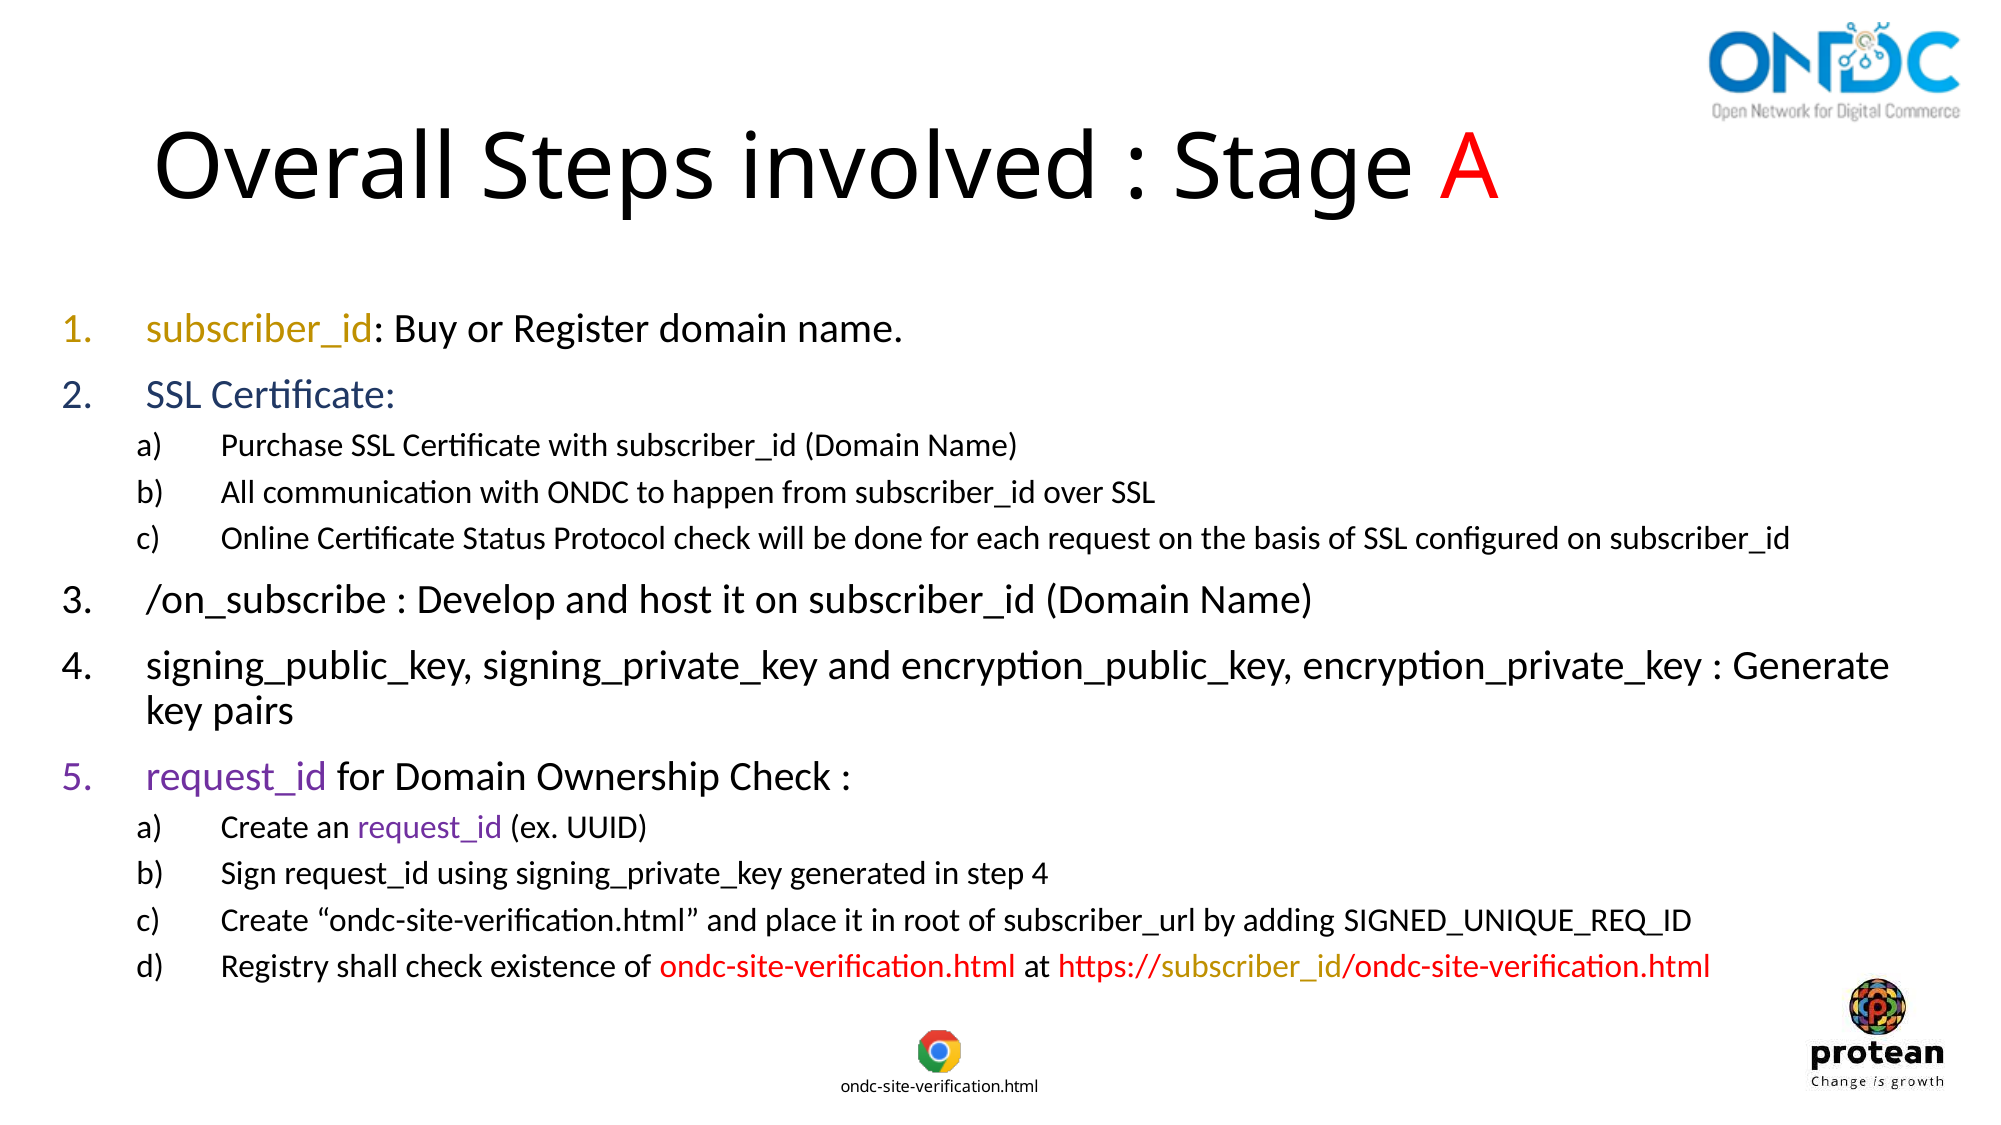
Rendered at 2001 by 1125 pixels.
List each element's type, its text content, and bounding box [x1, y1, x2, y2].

picture [1783, 943, 1967, 1125]
list subscriber_id: Buy or Register domain name. SSL Certificate: Purchase SSL Certificate with subscriber_id (Domain Name) All communication with ONDC to happen from subscriber_id over SSL Online Certificate Status Protocol check will be done for each request on the basis of SSL configured on subscriber_id /on_subscribe : Develop and host it on subscriber_id (Domain Name) signing_public_key, signing_private_key and encryption_public_key, encryption_private_key : Generate key pairs request_id for Domain Ownership Check : Create an request_id (ex. UUID) Sign request_id using signing_private_key generated in step 4 Create “ondc-site-verification.html” and place it in root of subscriber_url by adding SIGNED_UNIQUE_REQ_ID Registry shall check existence of ondc-site-verification.html at https://subscriber_id/ondc-site-verification.html [46, 299, 1967, 1014]
title Overall Steps involved : Stage A [137, 59, 1863, 278]
picture [1697, 22, 1967, 131]
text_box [818, 1029, 1060, 1103]
